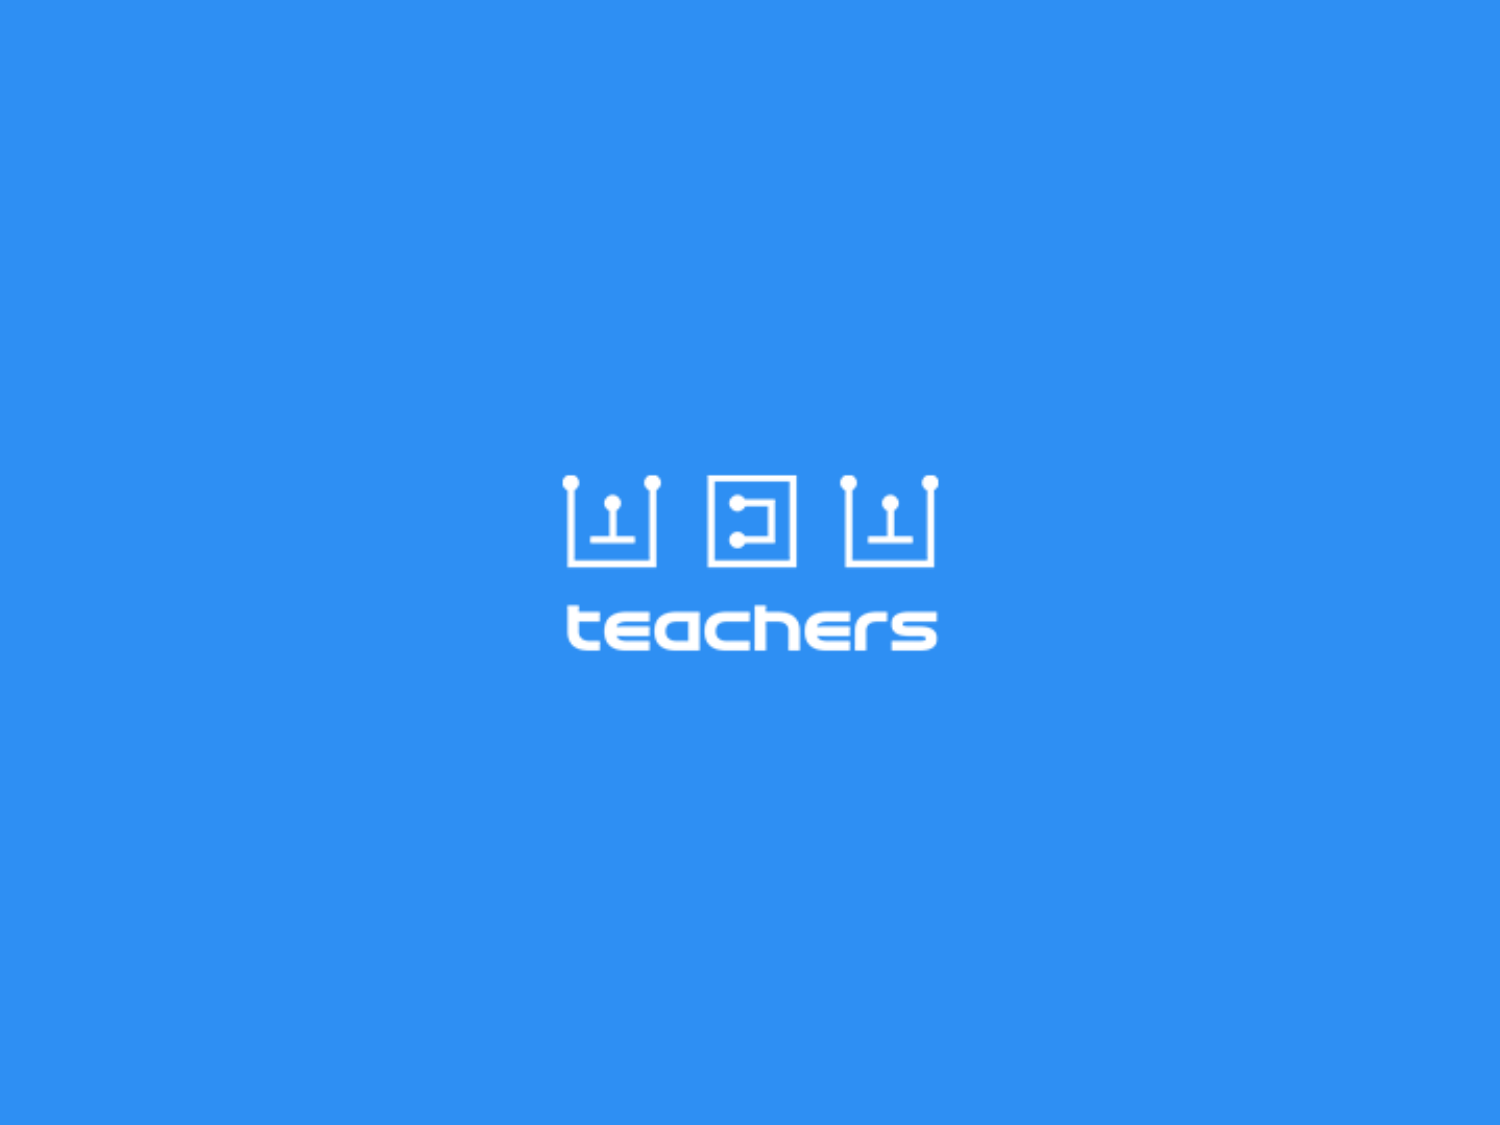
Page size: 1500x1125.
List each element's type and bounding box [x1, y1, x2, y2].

picture [484, 406, 1016, 718]
